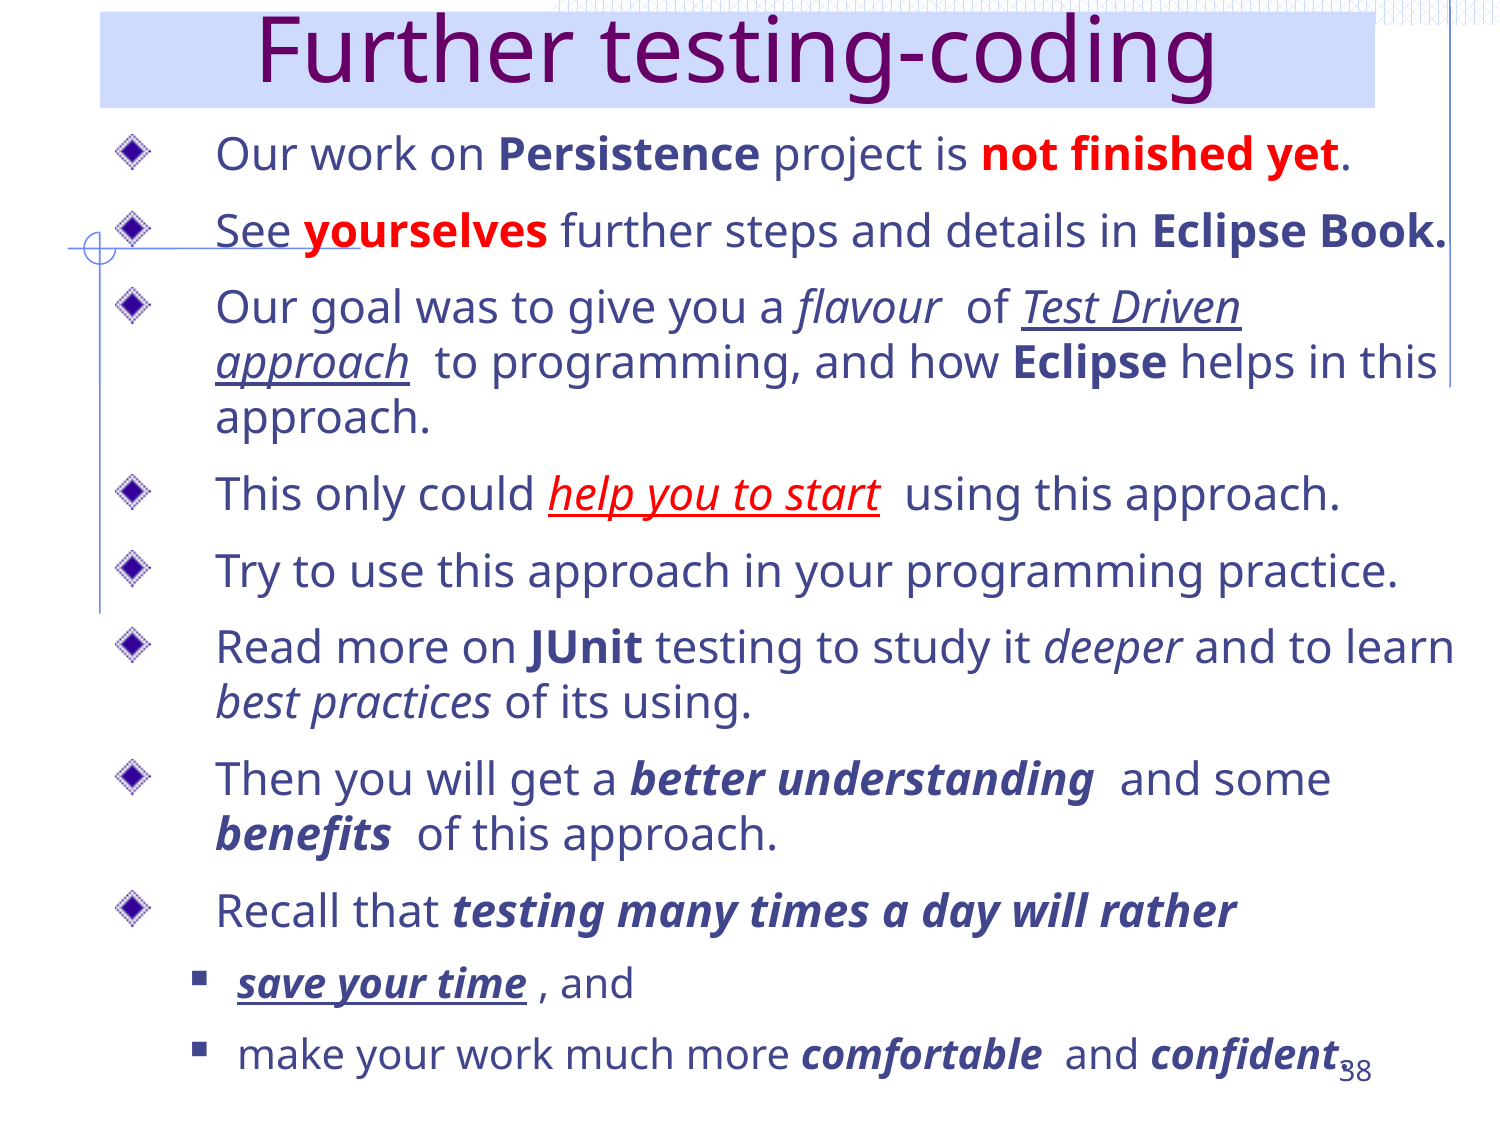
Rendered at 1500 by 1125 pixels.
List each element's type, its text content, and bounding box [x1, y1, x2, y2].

title Further testing-coding [99, 11, 1375, 109]
picture [115, 211, 151, 247]
slide_number 38 [1074, 1055, 1388, 1101]
picture [115, 759, 151, 795]
picture [115, 287, 151, 324]
picture [115, 550, 151, 587]
list Our work on Persistence project is not finished yet. See yourselves further steps and details in Eclipse Book. Our goal was to give you a flavour of Test Driven approach to programming, and how Eclipse helps in this approach. This only could help you to start using this approach. Try to use this approach in your programming practice. Read more on JUnit testing to study it deeper and to learn best practices of its using. Then you will get a better understanding and some benefits of this approach. Recall that testing many times a day will rather save your time , and make your work much more comfortable and confident. [100, 117, 1471, 1055]
picture [115, 627, 151, 663]
picture [115, 134, 151, 170]
picture [115, 474, 151, 510]
picture [115, 890, 151, 927]
